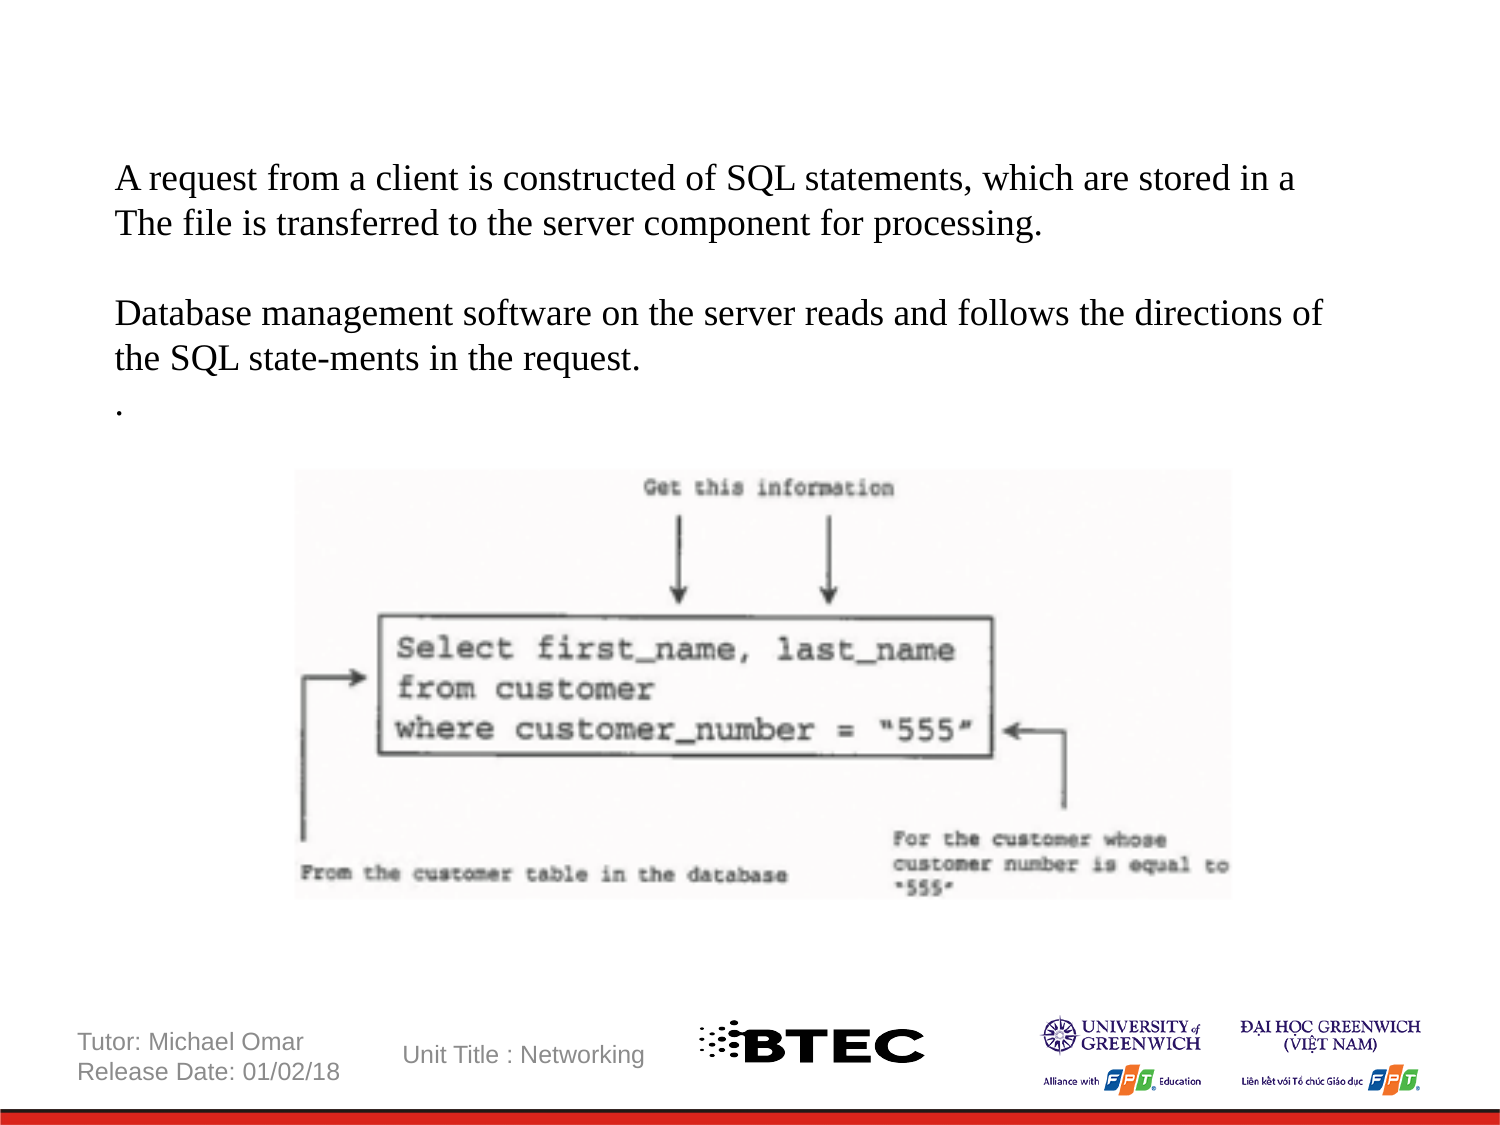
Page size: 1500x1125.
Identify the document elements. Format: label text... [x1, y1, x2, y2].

picture [224, 462, 1326, 917]
picture [0, 1109, 1500, 1125]
picture [699, 1020, 925, 1063]
text_box A request from a client is constructed of SQL statements, which are stored in a The file is transferred to the server component for processing. Database management software on the server reads and follows the directions of the SQL state-ments in the request. . [99, 145, 1363, 431]
picture [1037, 1012, 1425, 1102]
